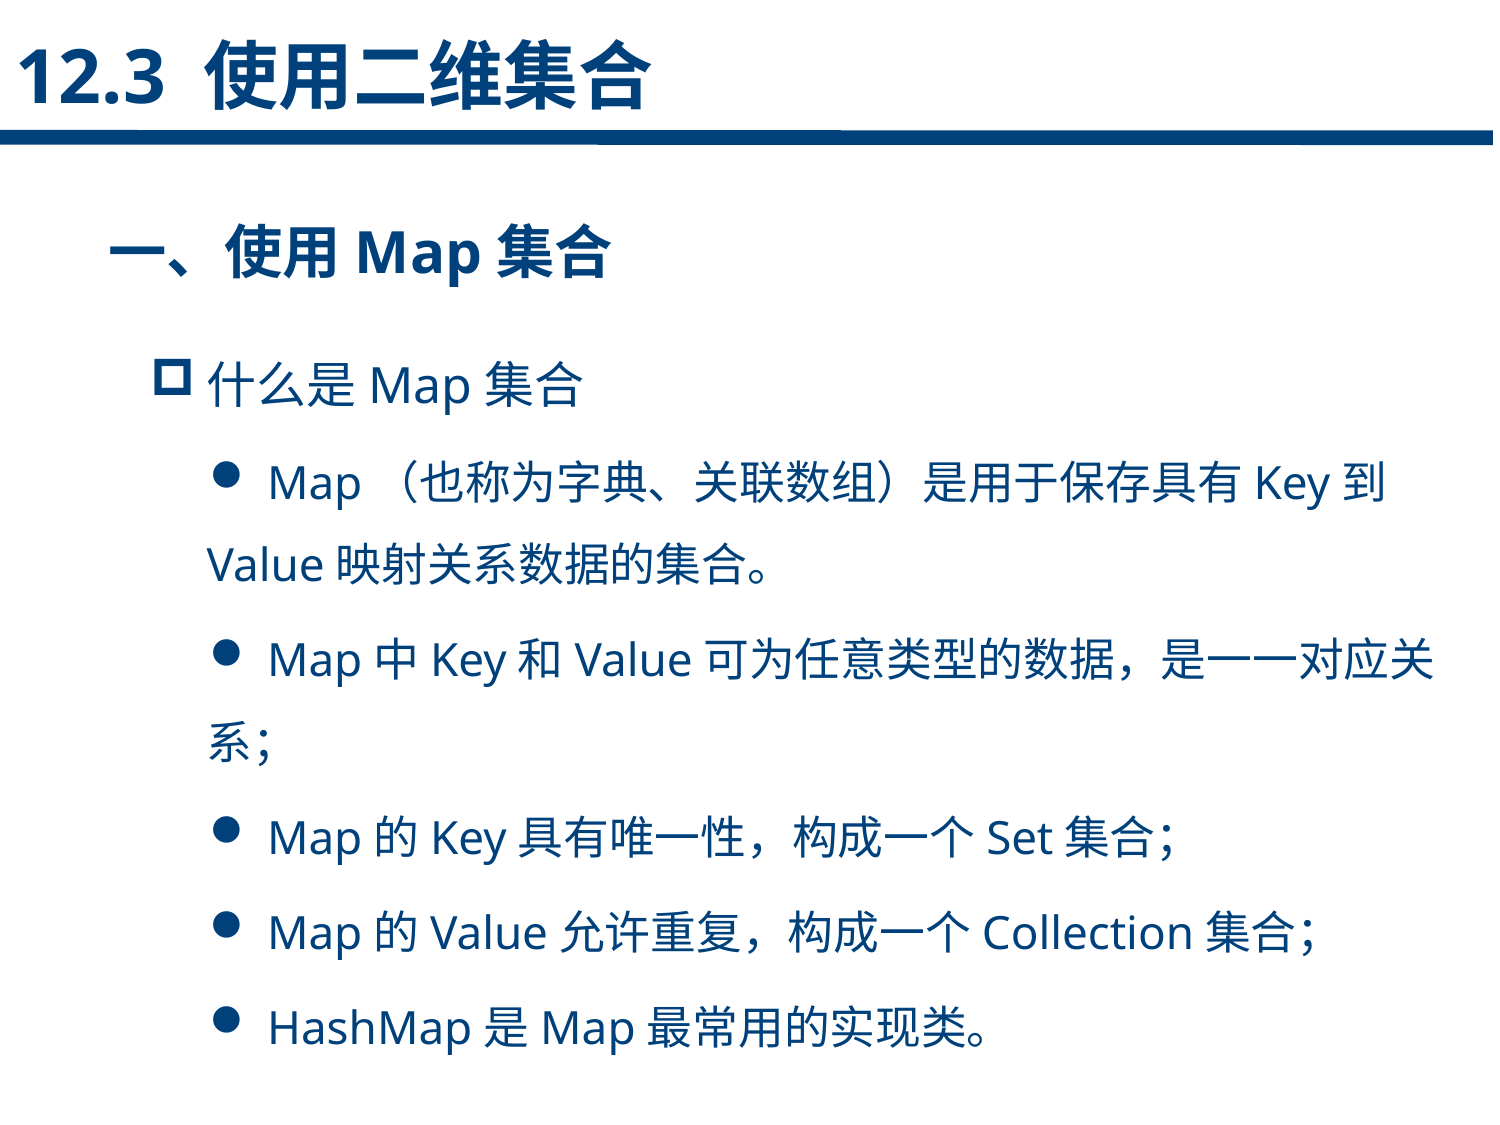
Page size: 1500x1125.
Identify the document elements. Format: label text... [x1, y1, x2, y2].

text_box 12.3 使用二维集合 [1, 21, 669, 127]
text_box 一、使用Map集合 [5, 172, 1317, 293]
text_box 什么是Map集合 Map（也称为字典、关联数组）是用于保存具有Key到Value映射关系数据的集合。 Map中Key和Value可为任意类型的数据，是一一对应关系； Map的Key具有唯一性，构成一个Set集合； Map的Value允许重复，构成一个Collection集合； HashMap是Map最常用的实现类。 [135, 316, 1459, 1061]
